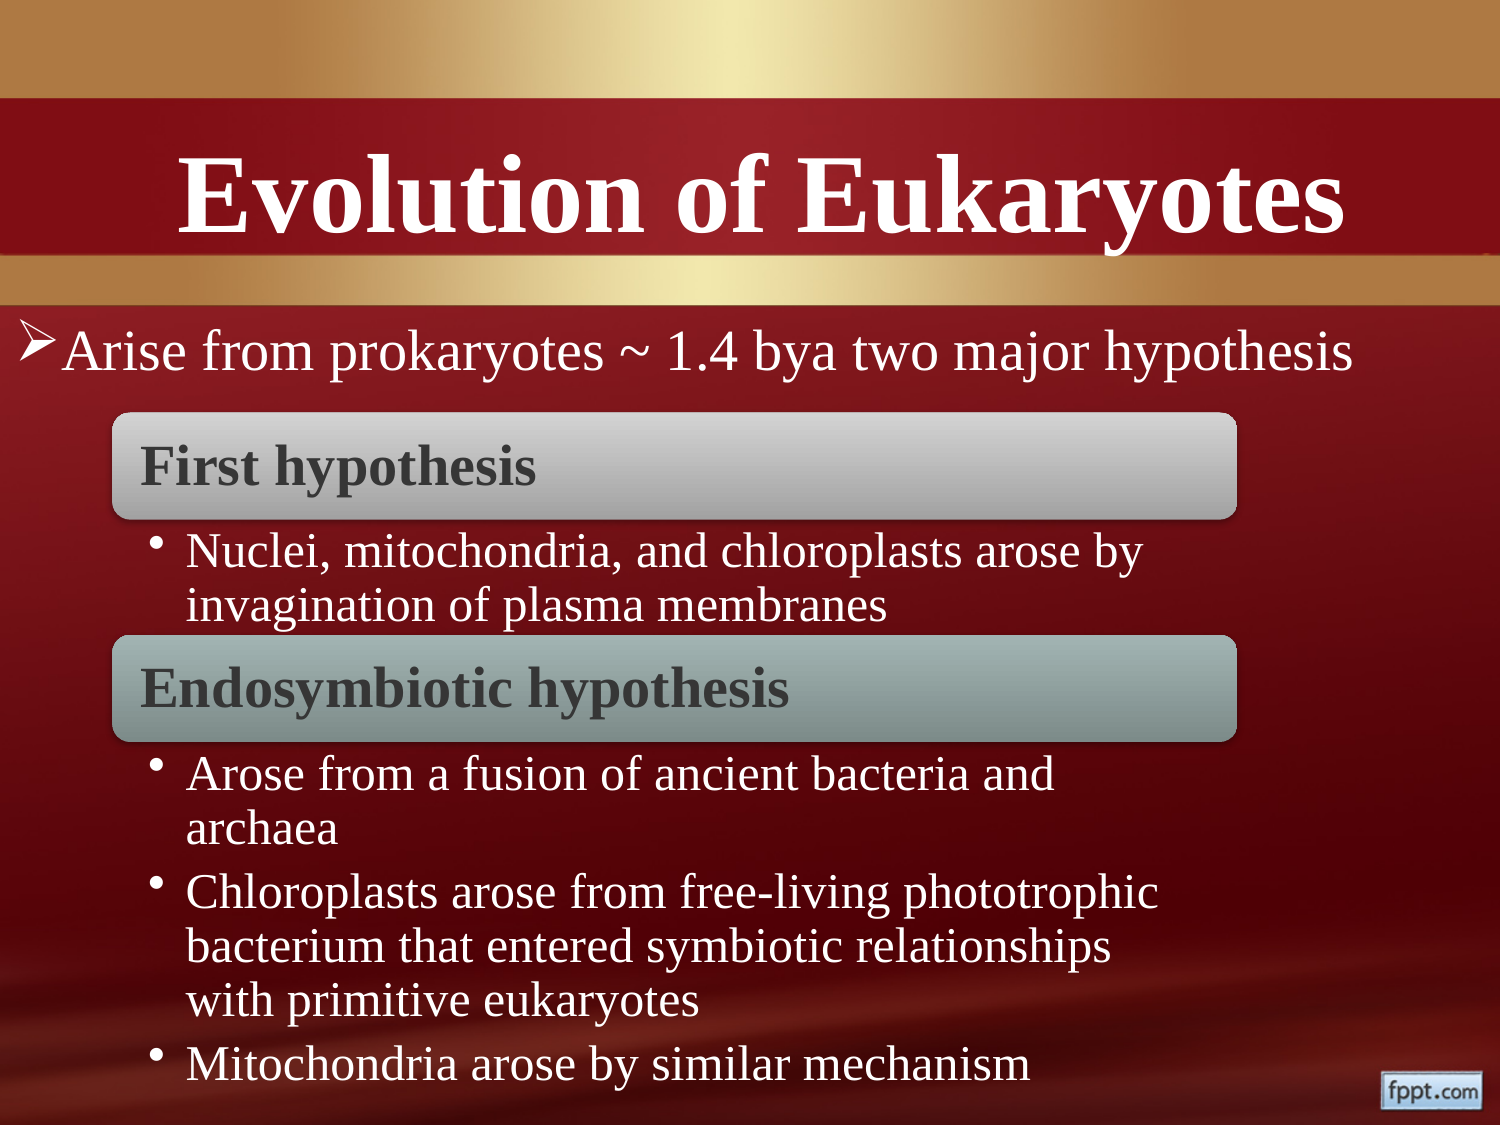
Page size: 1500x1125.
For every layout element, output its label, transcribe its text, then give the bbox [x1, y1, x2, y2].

text_box Arise from prokaryotes ~ 1.4 bya two major hypothesis [0, 312, 1500, 391]
picture [0, 0, 1500, 312]
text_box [112, 412, 1238, 1088]
picture [0, 391, 1500, 1125]
text_box Evolution of Eukaryotes [87, 112, 1438, 263]
